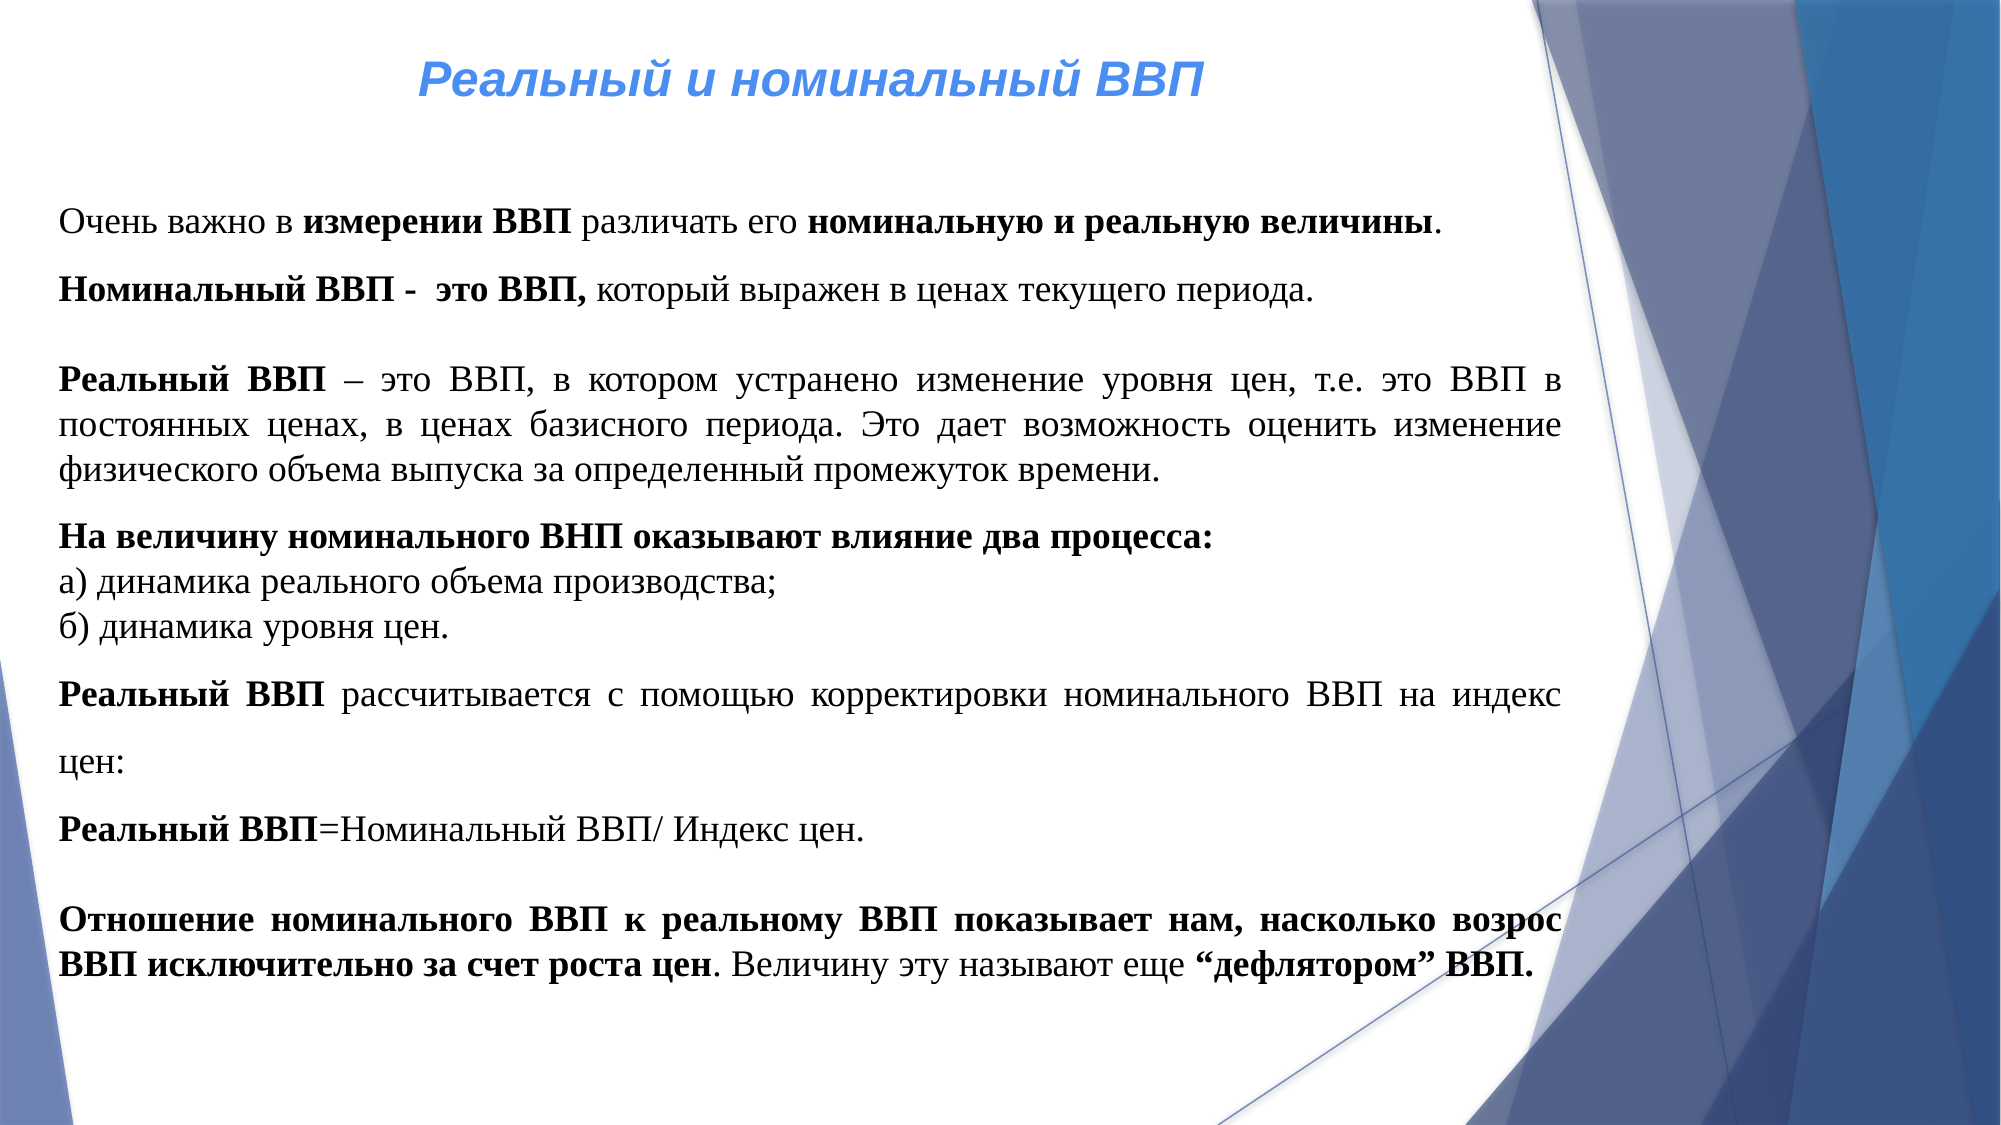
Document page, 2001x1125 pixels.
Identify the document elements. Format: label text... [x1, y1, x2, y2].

text_box Реальный и номинальный ВВП Очень важно в измерении ВВП различать его номинальную и реальную величины. Номинальный ВВП - это ВВП, который выражен в ценах текущего периода. Реальный ВВП – это ВВП, в котором устранено изменение уровня цен, т.е. это ВВП в постоянных ценах, в ценах базисного периода. Это дает возможность оценить изменение физического объема выпуска за определенный промежуток времени. На величину номинального ВНП оказывают влияние два процесса: а) динамика реального объема производства; б) динамика уровня цен. Реальный ВВП рассчитывается с помощью корректировки номинального ВВП на индекс цен: Реальный ВВП=Номинальный ВВП/ Индекс цен. Отношение номинального ВВП к реальному ВВП показывает нам, насколько возрос ВВП исключительно за счет роста цен. Величину эту называют еще “дефлятором” ВВП. [43, 39, 1579, 992]
